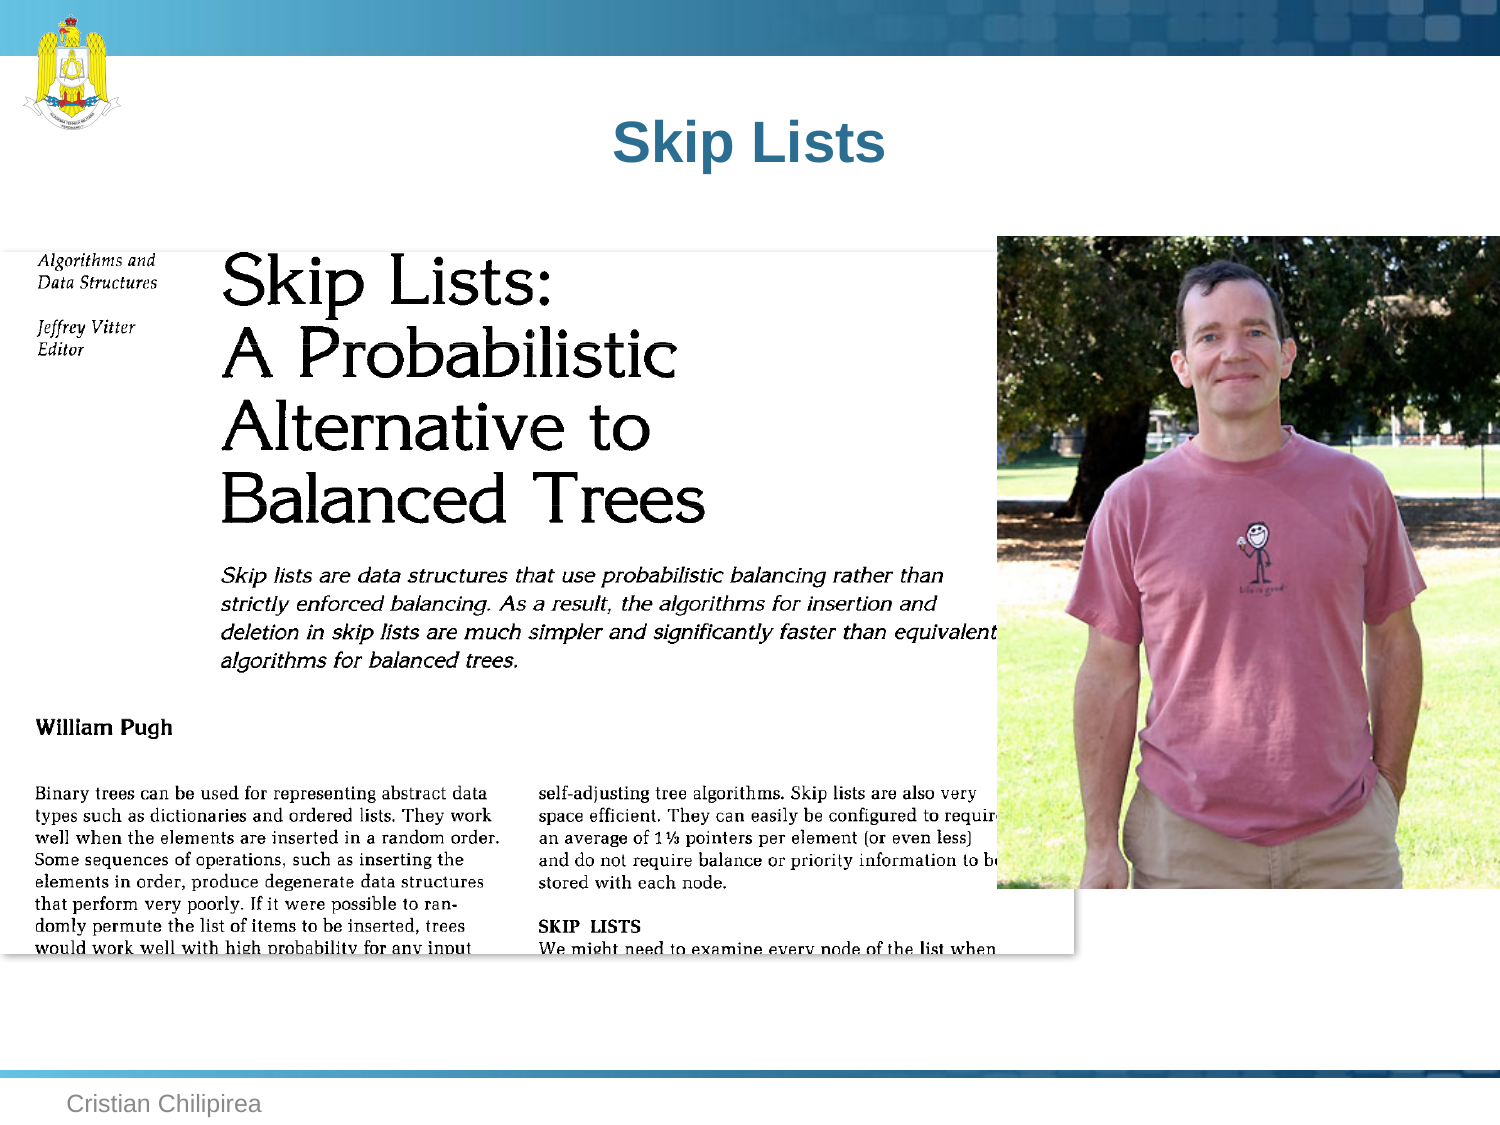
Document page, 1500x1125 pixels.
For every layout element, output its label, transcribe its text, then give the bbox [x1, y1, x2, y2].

footer Cristian Chilipirea [51, 1083, 1157, 1125]
picture [0, 1070, 1500, 1078]
title Skip Lists [51, 102, 1449, 178]
picture [0, 235, 1500, 955]
picture [0, 0, 1500, 130]
